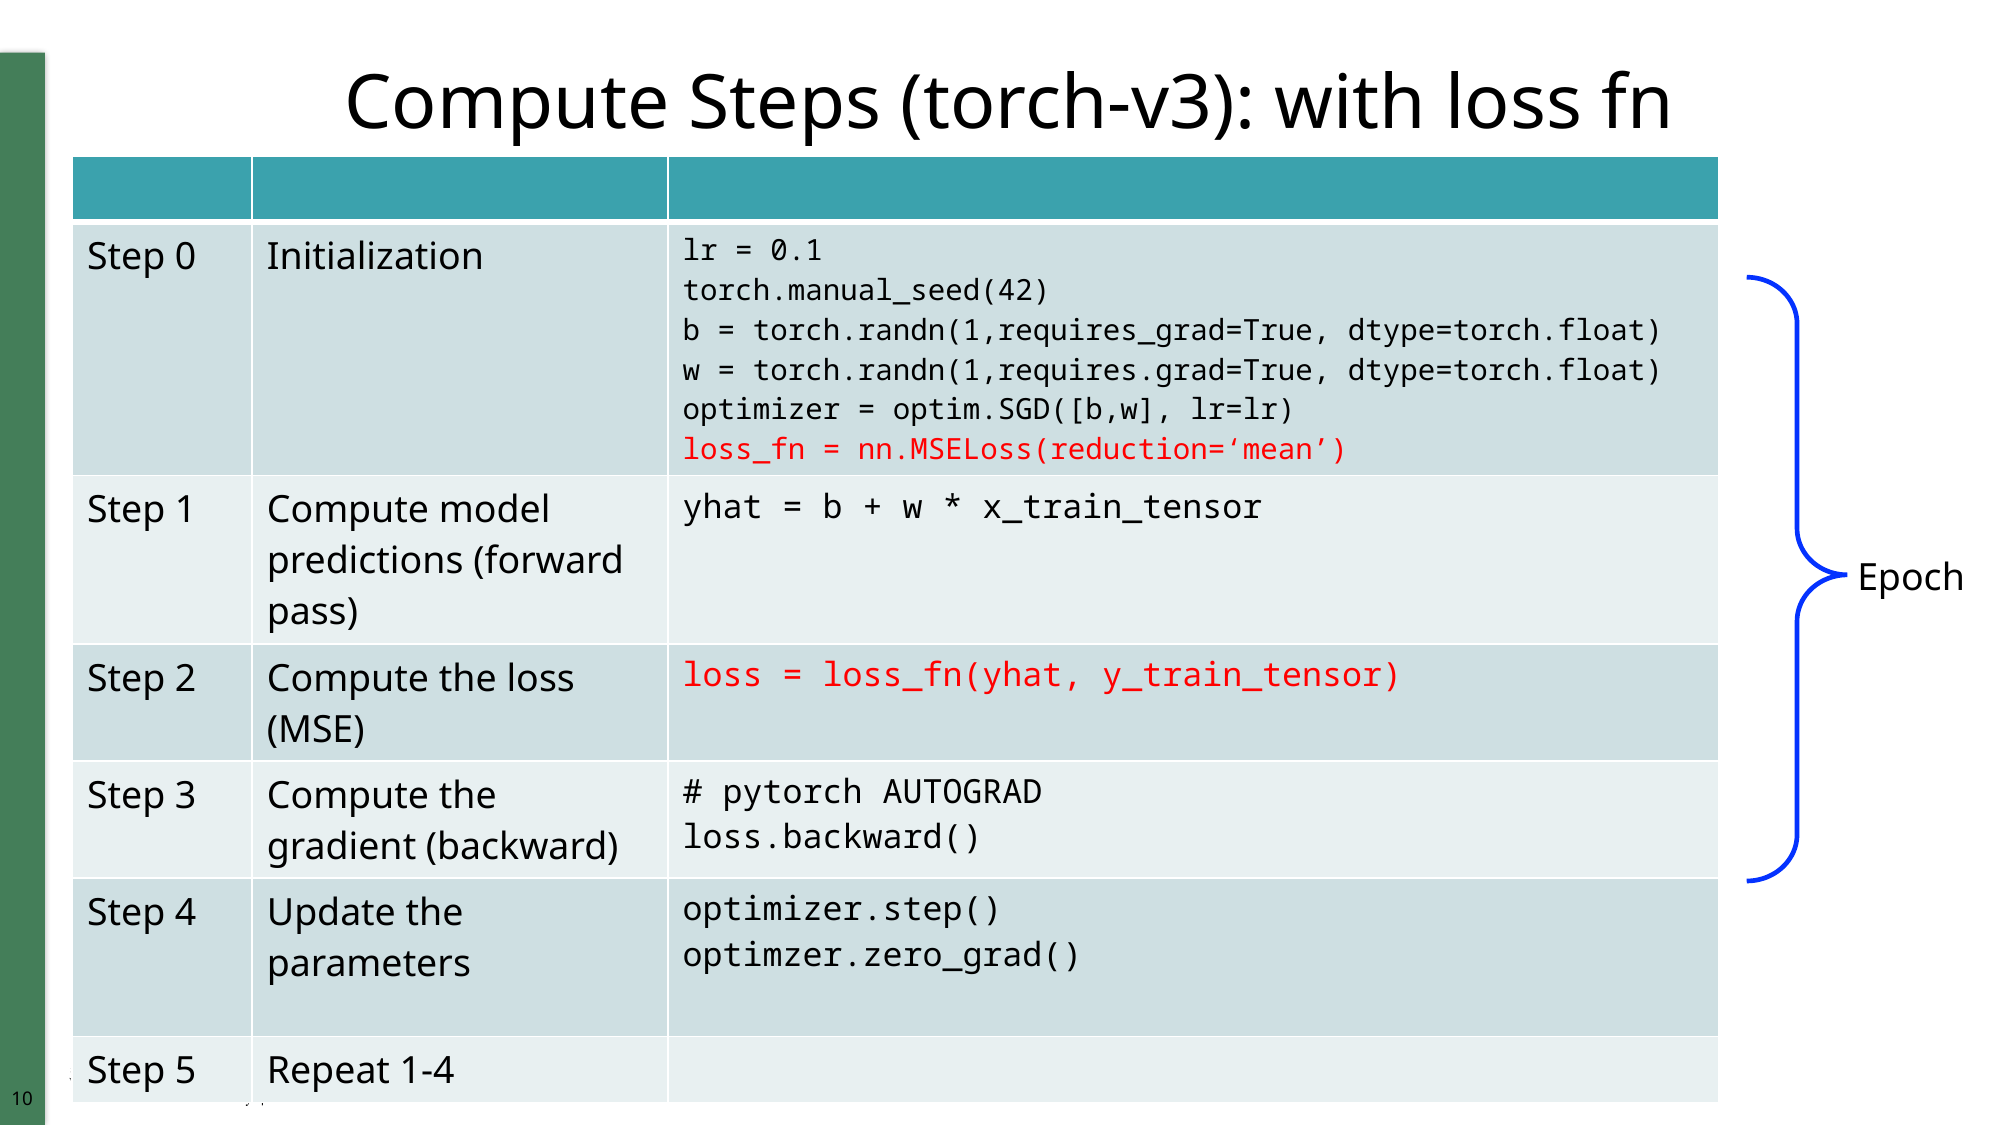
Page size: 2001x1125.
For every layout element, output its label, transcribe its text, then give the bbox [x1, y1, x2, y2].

table_header [669, 157, 1718, 219]
table_cell Step 0 [73, 225, 251, 475]
table_cell Update the parameters [253, 879, 667, 1036]
table_cell Step 4 [73, 879, 251, 1036]
table_cell Repeat 1-4 [253, 1037, 667, 1102]
table_header [253, 157, 667, 219]
table_cell # pytorch AUTOGRAD loss.backward() [669, 762, 1718, 877]
picture [69, 1059, 345, 1106]
text_box Epoch [1842, 551, 1980, 607]
table_cell Compute the gradient (backward) [253, 762, 667, 877]
table_cell Step 1 [73, 476, 251, 643]
table_cell loss = loss_fn(yhat, y_train_tensor) [669, 645, 1718, 760]
table_cell yhat = b + w * x_train_tensor [669, 476, 1718, 643]
table_cell optimizer.step() optimzer.zero_grad() [669, 879, 1718, 1036]
table_cell Initialization [253, 225, 667, 475]
table_cell Compute model predictions (forward pass) [253, 476, 667, 643]
table_cell [669, 1037, 1718, 1102]
table_cell lr = 0.1 torch.manual_seed(42) b = torch.randn(1,requires_grad=True, dtype=torch.float) w = torch.randn(1,requires.grad=True, dtype=torch.float) optimizer = optim.SGD([b,w], lr=lr) loss_fn = nn.MSELoss(reduction=‘mean’) [669, 225, 1718, 475]
table_cell Step 5 [73, 1037, 251, 1102]
title Compute Steps (torch-v3): with loss fn [71, 56, 1948, 157]
table_header [73, 157, 251, 219]
table_cell Step 3 [73, 762, 251, 877]
text_box [1746, 276, 1842, 882]
table_cell Step 2 [73, 645, 251, 760]
table_cell Compute the loss (MSE) [253, 645, 667, 760]
